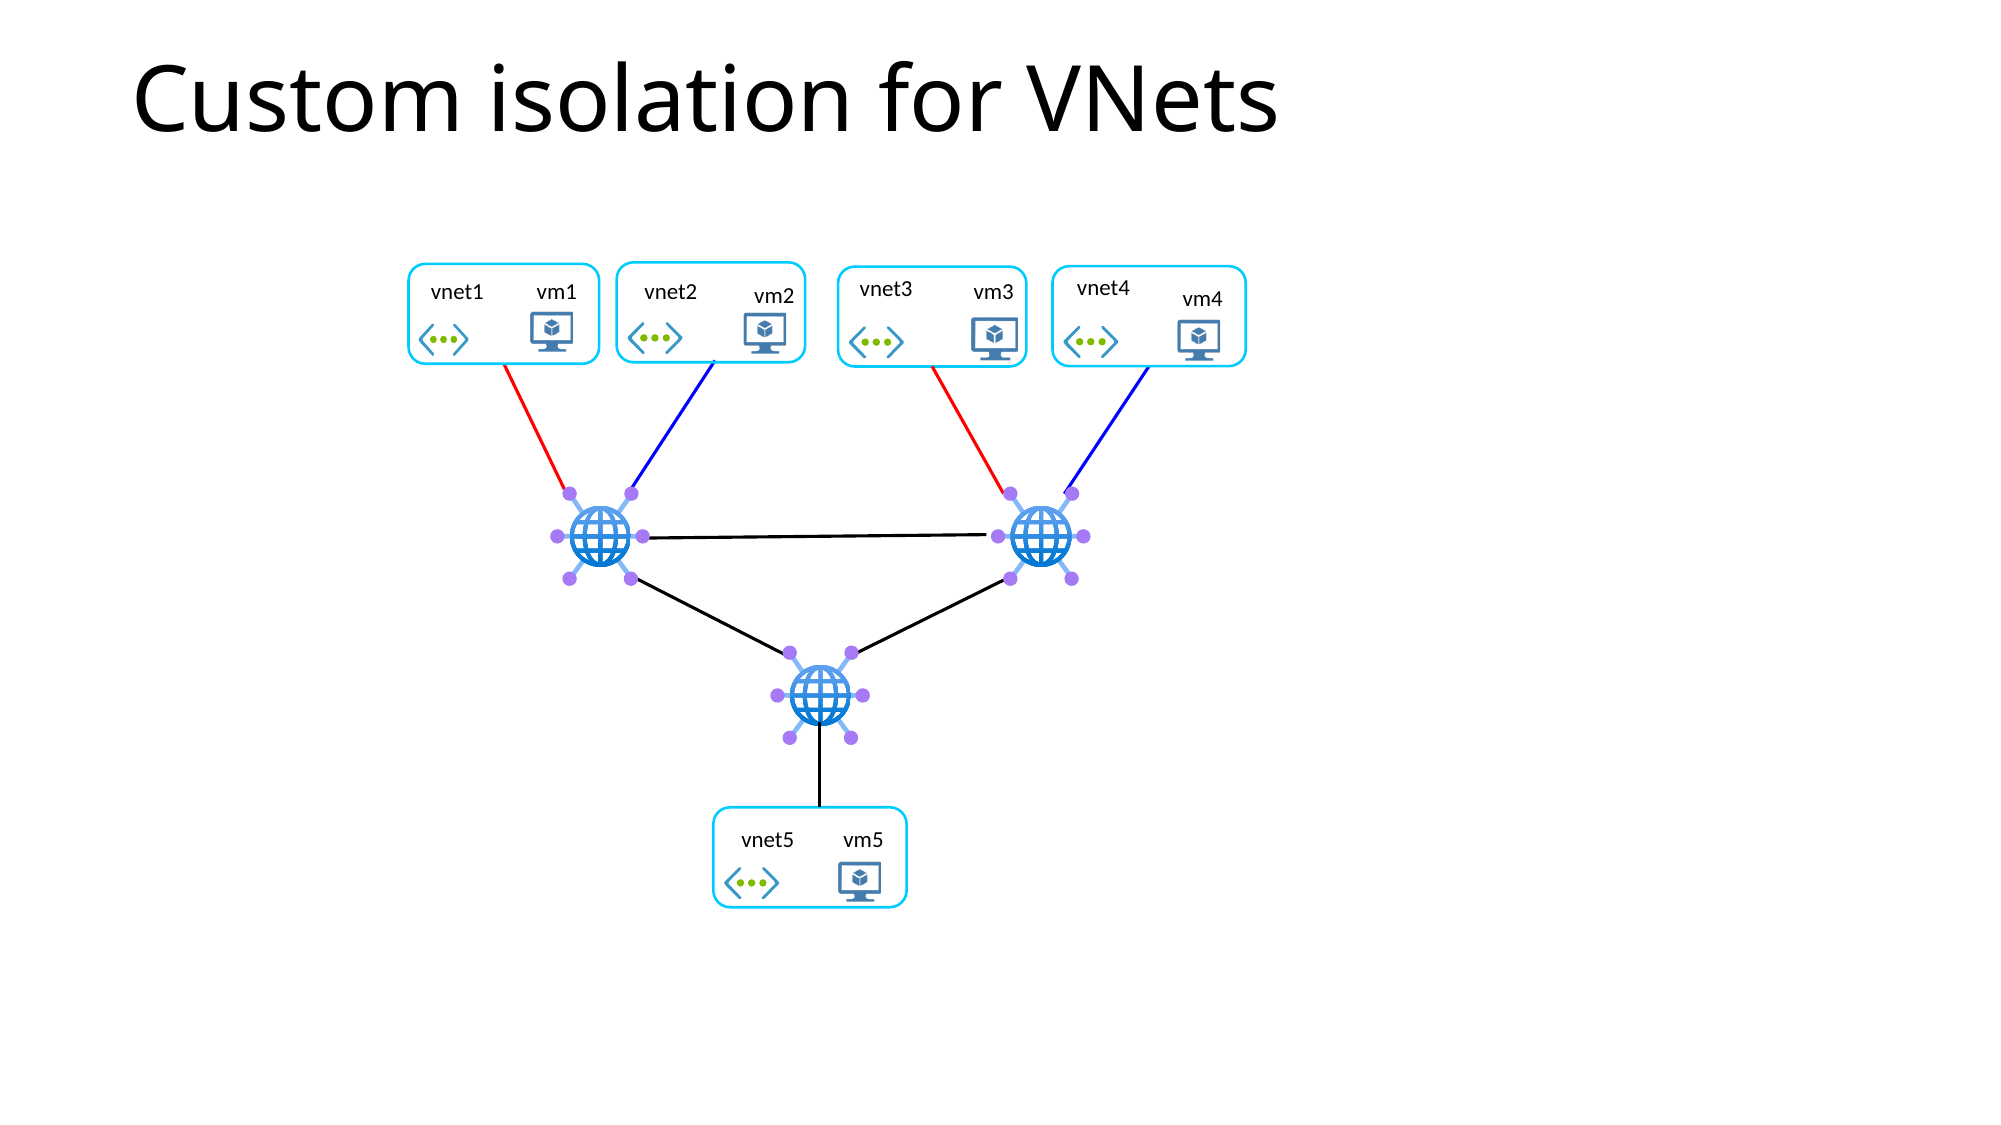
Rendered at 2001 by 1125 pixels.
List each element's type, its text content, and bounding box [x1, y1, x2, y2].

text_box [853, 580, 1004, 655]
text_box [408, 263, 600, 364]
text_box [634, 577, 788, 656]
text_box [651, 534, 986, 539]
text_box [1064, 367, 1150, 494]
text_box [932, 366, 1004, 494]
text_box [713, 807, 907, 908]
picture [986, 481, 1092, 588]
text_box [616, 262, 810, 363]
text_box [1052, 265, 1246, 367]
picture [545, 481, 651, 588]
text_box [837, 266, 1030, 367]
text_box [503, 364, 565, 490]
picture [765, 641, 872, 747]
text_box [632, 363, 716, 488]
title Custom isolation for VNets [115, 15, 1924, 189]
